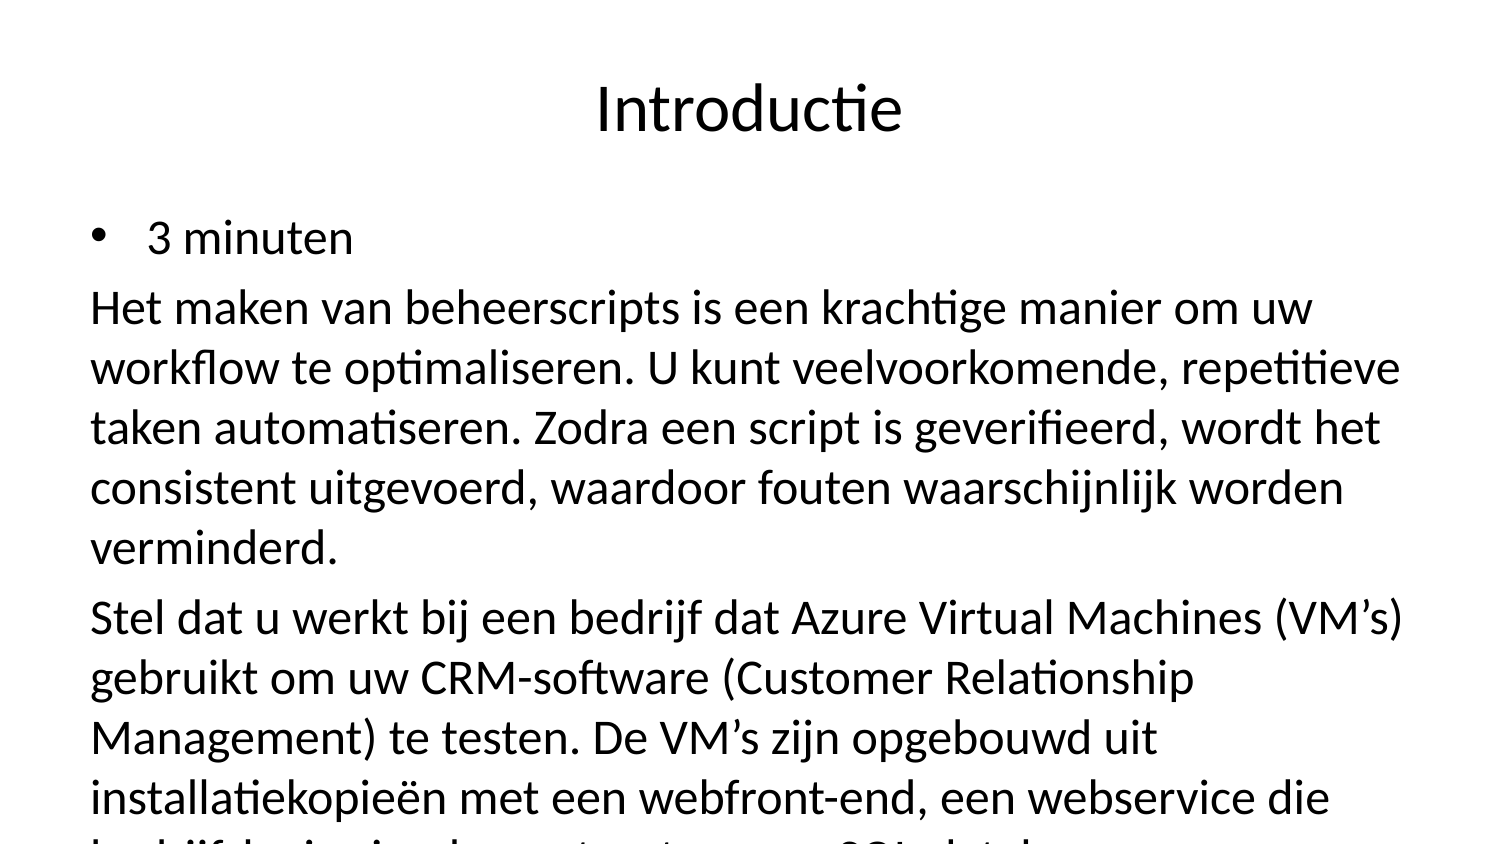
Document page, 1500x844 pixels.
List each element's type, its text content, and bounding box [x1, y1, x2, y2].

list 3 minuten Het maken van beheerscripts is een krachtige manier om uw workflow te optimaliseren. U kunt veelvoorkomende, repetitieve taken automatiseren. Zodra een script is geverifieerd, wordt het consistent uitgevoerd, waardoor fouten waarschijnlijk worden verminderd. Stel dat u werkt bij een bedrijf dat Azure Virtual Machines (VM’s) gebruikt om uw CRM-software (Customer Relationship Management) te testen. De VM’s zijn opgebouwd uit installatiekopieën met een webfront-end, een webservice die bedrijfslogica implementeert en een SQL-database. U hebt meerdere testrondes uitgevoerd op één VM, maar u hebt gemerkt dat wijzigingen in de database en configuratiebestanden inconsistente resultaten kunnen veroorzaken. In één geval creëerde een bug een telefoongespreksrecord zonder overeenkomstige klant in de database. De verweesde record zorgde ervoor dat latere integratietests mislukten, zelfs nadat u de bug had opgelost. U bent van plan dit probleem op te lossen door voor elke testcyclus een nieuwe VM-implementatie te gebruiken. U wilt de installatie van het maken van VM’s automatiseren omdat deze vele malen per week wordt uitgevoerd. Hier leert u hoe u Azure-resources kunt beheren met Azure PowerShell. U gebruikt Azure PowerShell interactief voor eenmalige taken en schrijft scripts om herhaalde taken te automatiseren. [75, 196, 1425, 754]
title Introductie [75, 33, 1425, 175]
